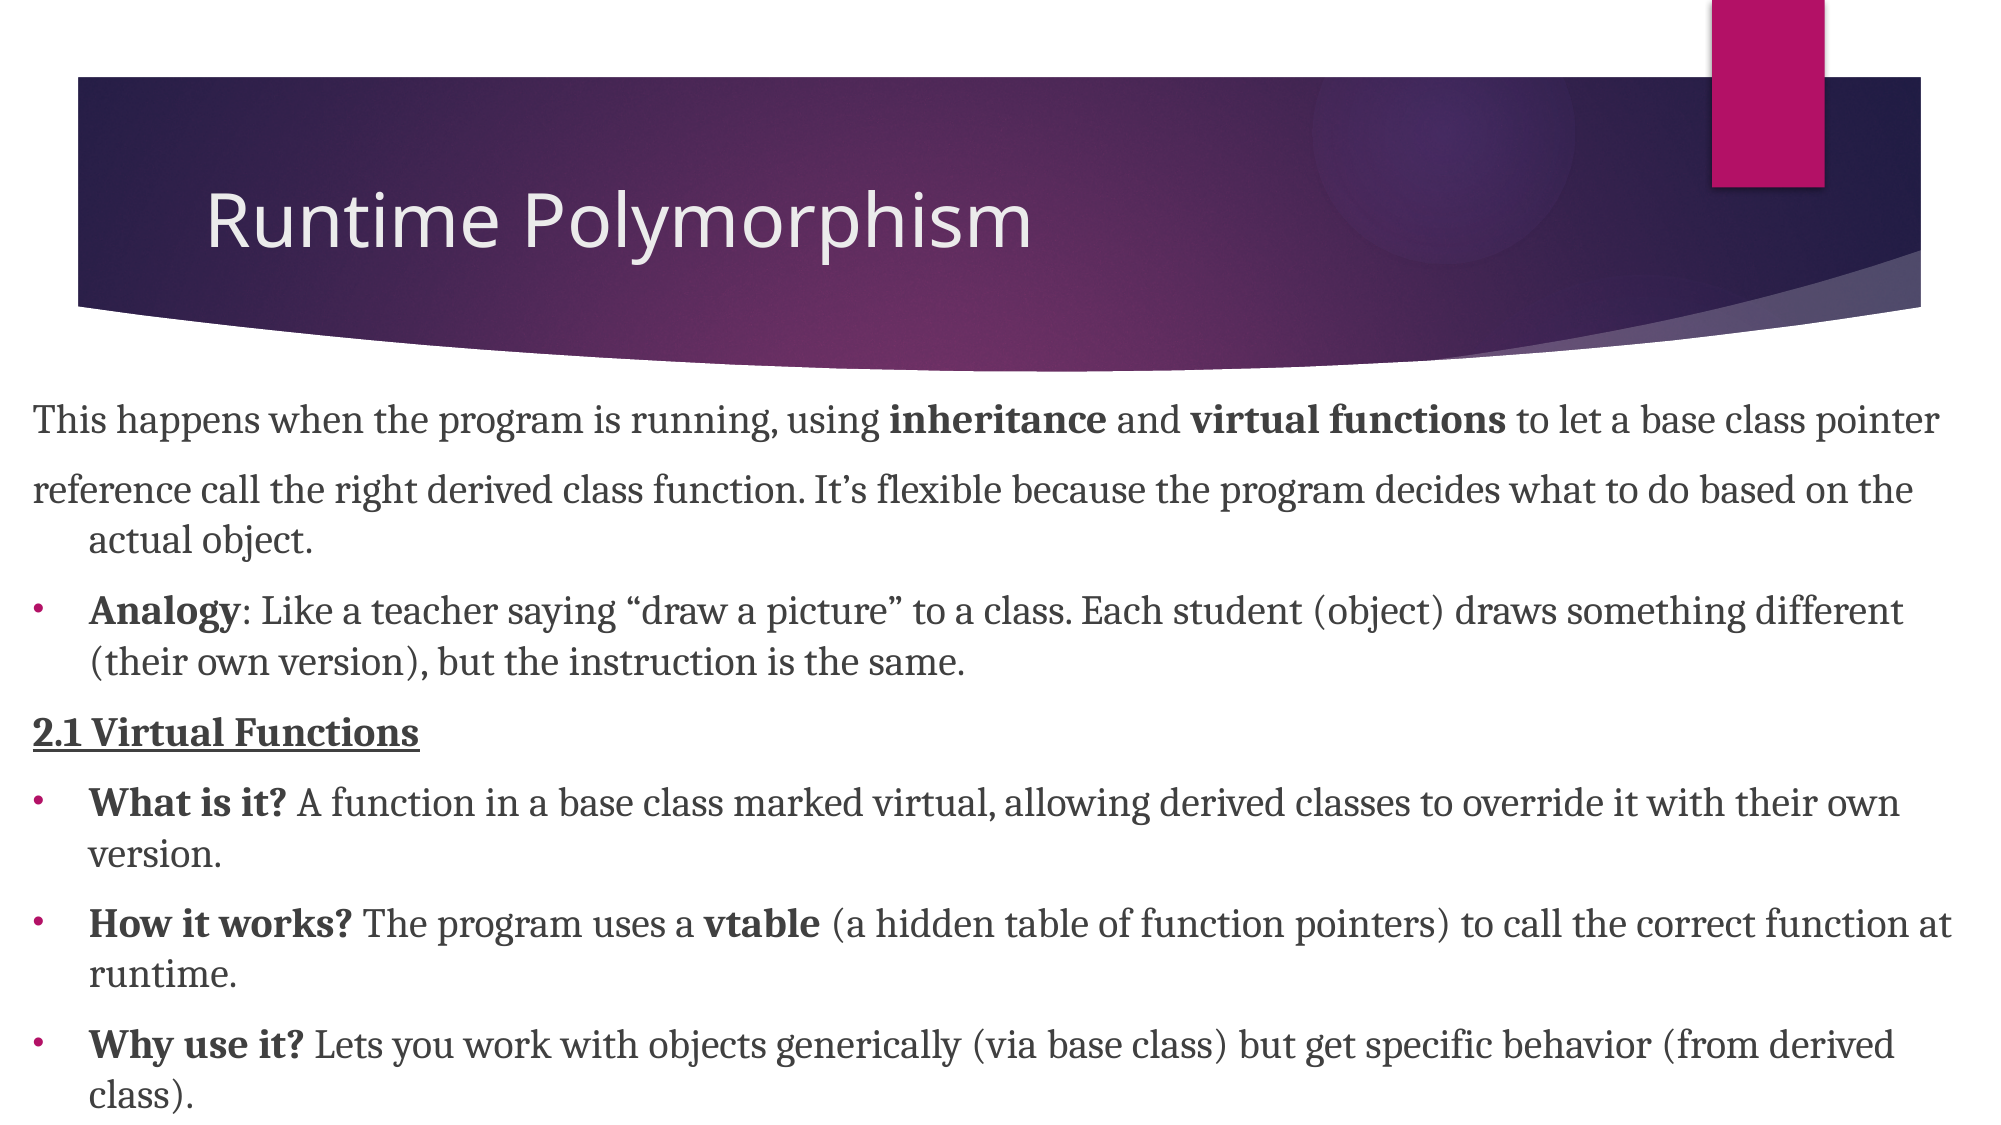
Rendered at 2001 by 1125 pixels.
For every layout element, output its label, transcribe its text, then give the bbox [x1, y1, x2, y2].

title Runtime Polymorphism [189, 159, 1627, 276]
list This happens when the program is running, using inheritance and virtual functions to let a base class pointer reference call the right derived class function. It’s flexible because the program decides what to do based on the actual object. Analogy: Like a teacher saying “draw a picture” to a class. Each student (object) draws something different (their own version), but the instruction is the same. 2.1 Virtual Functions What is it? A function in a base class marked virtual, allowing derived classes to override it with their own version. How it works? The program uses a vtable (a hidden table of function pointers) to call the correct function at runtime. Why use it? Lets you work with objects generically (via base class) but get specific behavior (from derived class). [17, 383, 2000, 1125]
